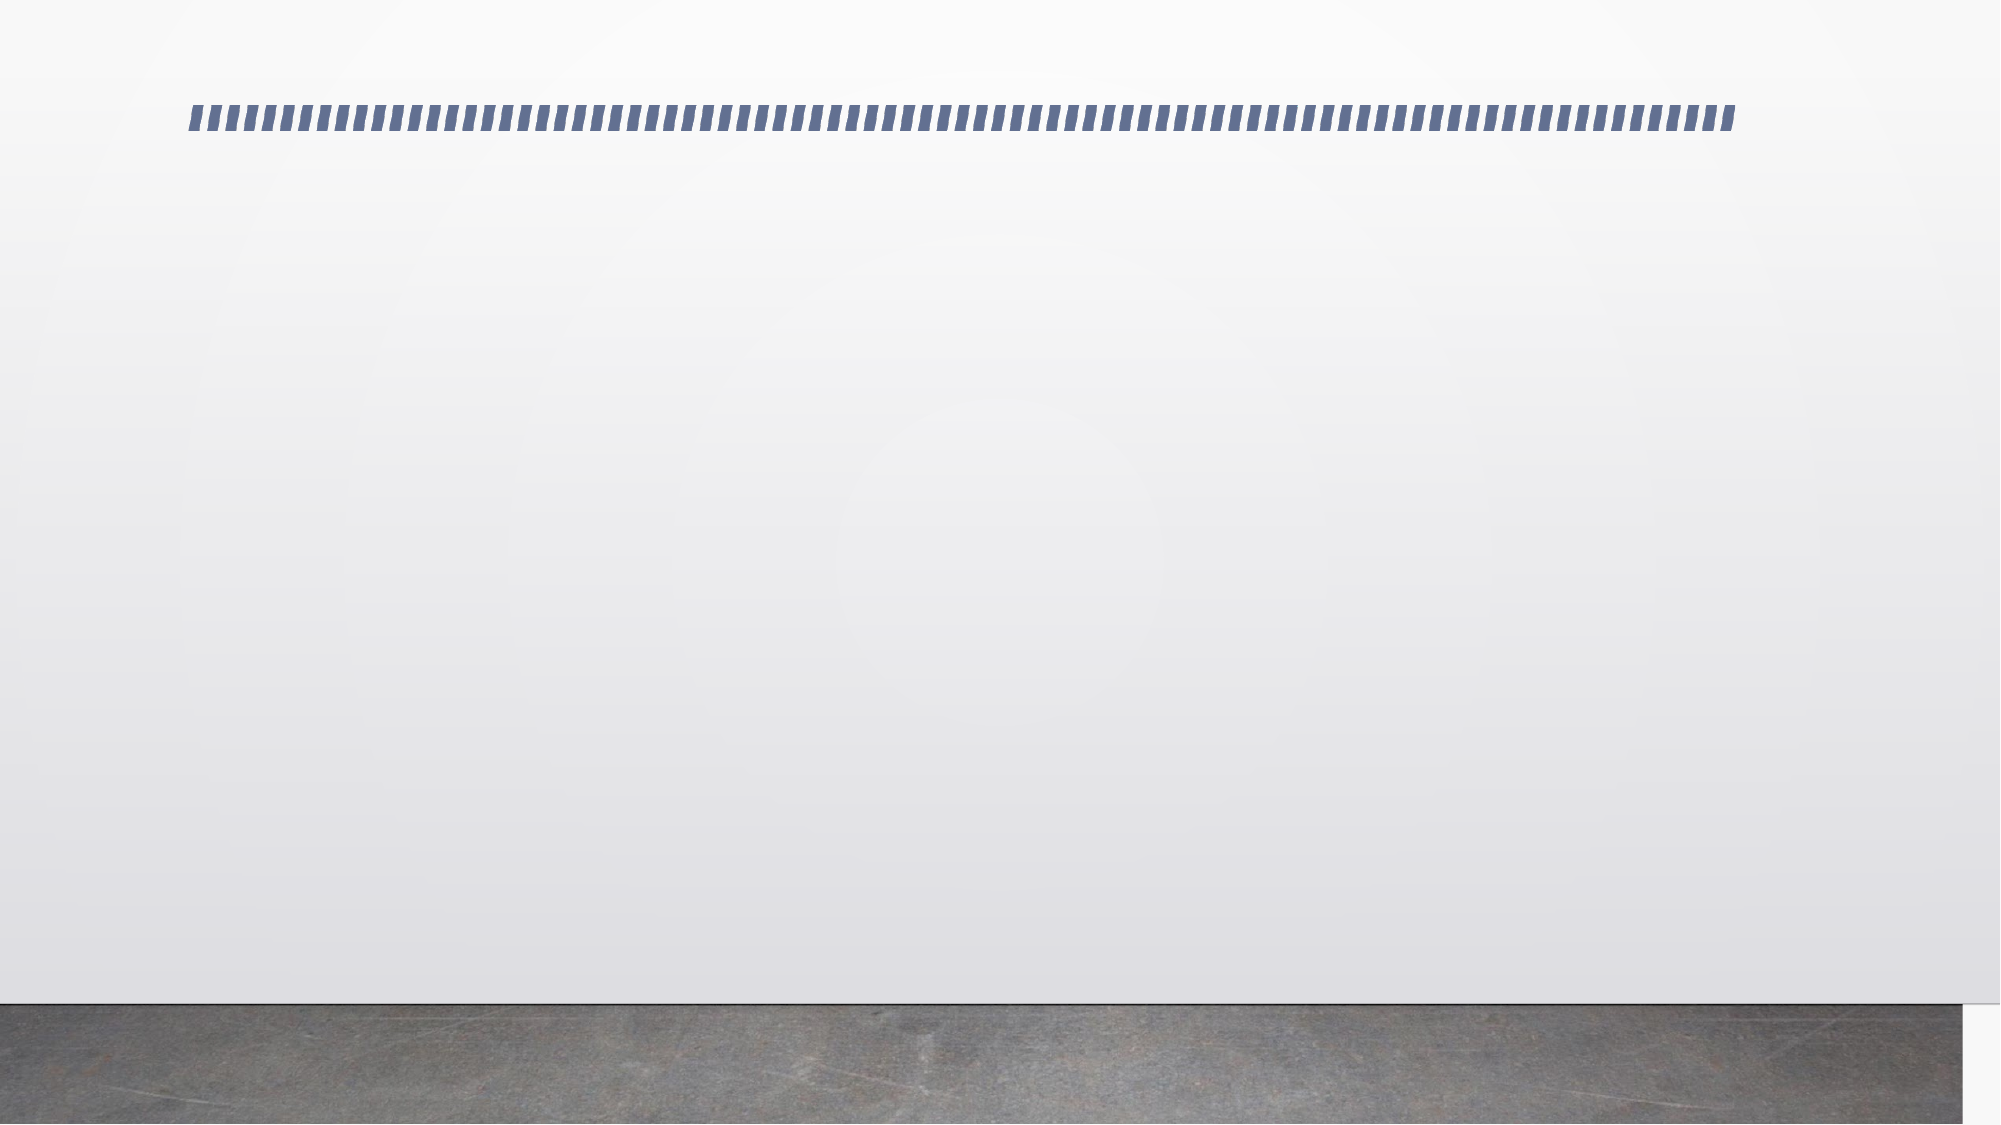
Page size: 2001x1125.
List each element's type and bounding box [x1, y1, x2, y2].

picture [0, 1004, 1963, 1124]
picture [186, 105, 1736, 131]
